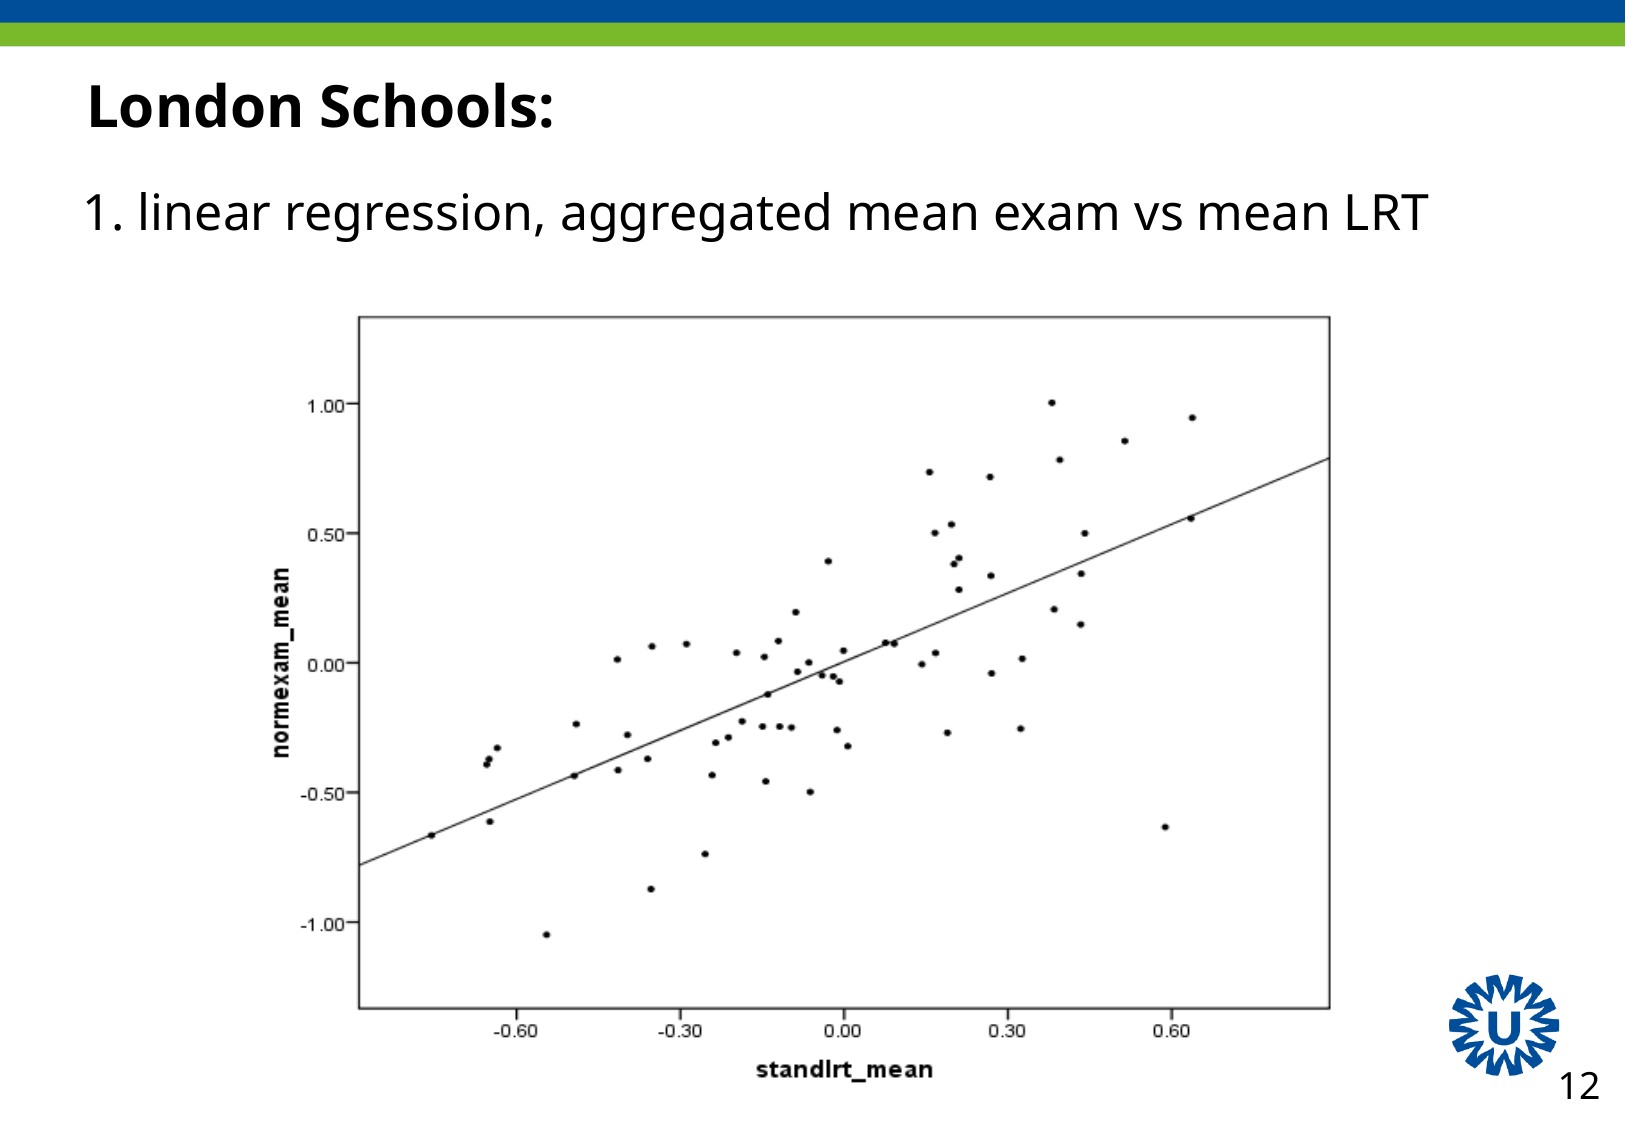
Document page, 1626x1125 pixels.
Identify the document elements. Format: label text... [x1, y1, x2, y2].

picture [0, 0, 1625, 1125]
slide_number 12 [1361, 1057, 1616, 1118]
title London Schools: [70, 60, 1555, 149]
list 1. linear regression, aggregated mean exam vs mean LRT [68, 172, 1557, 256]
